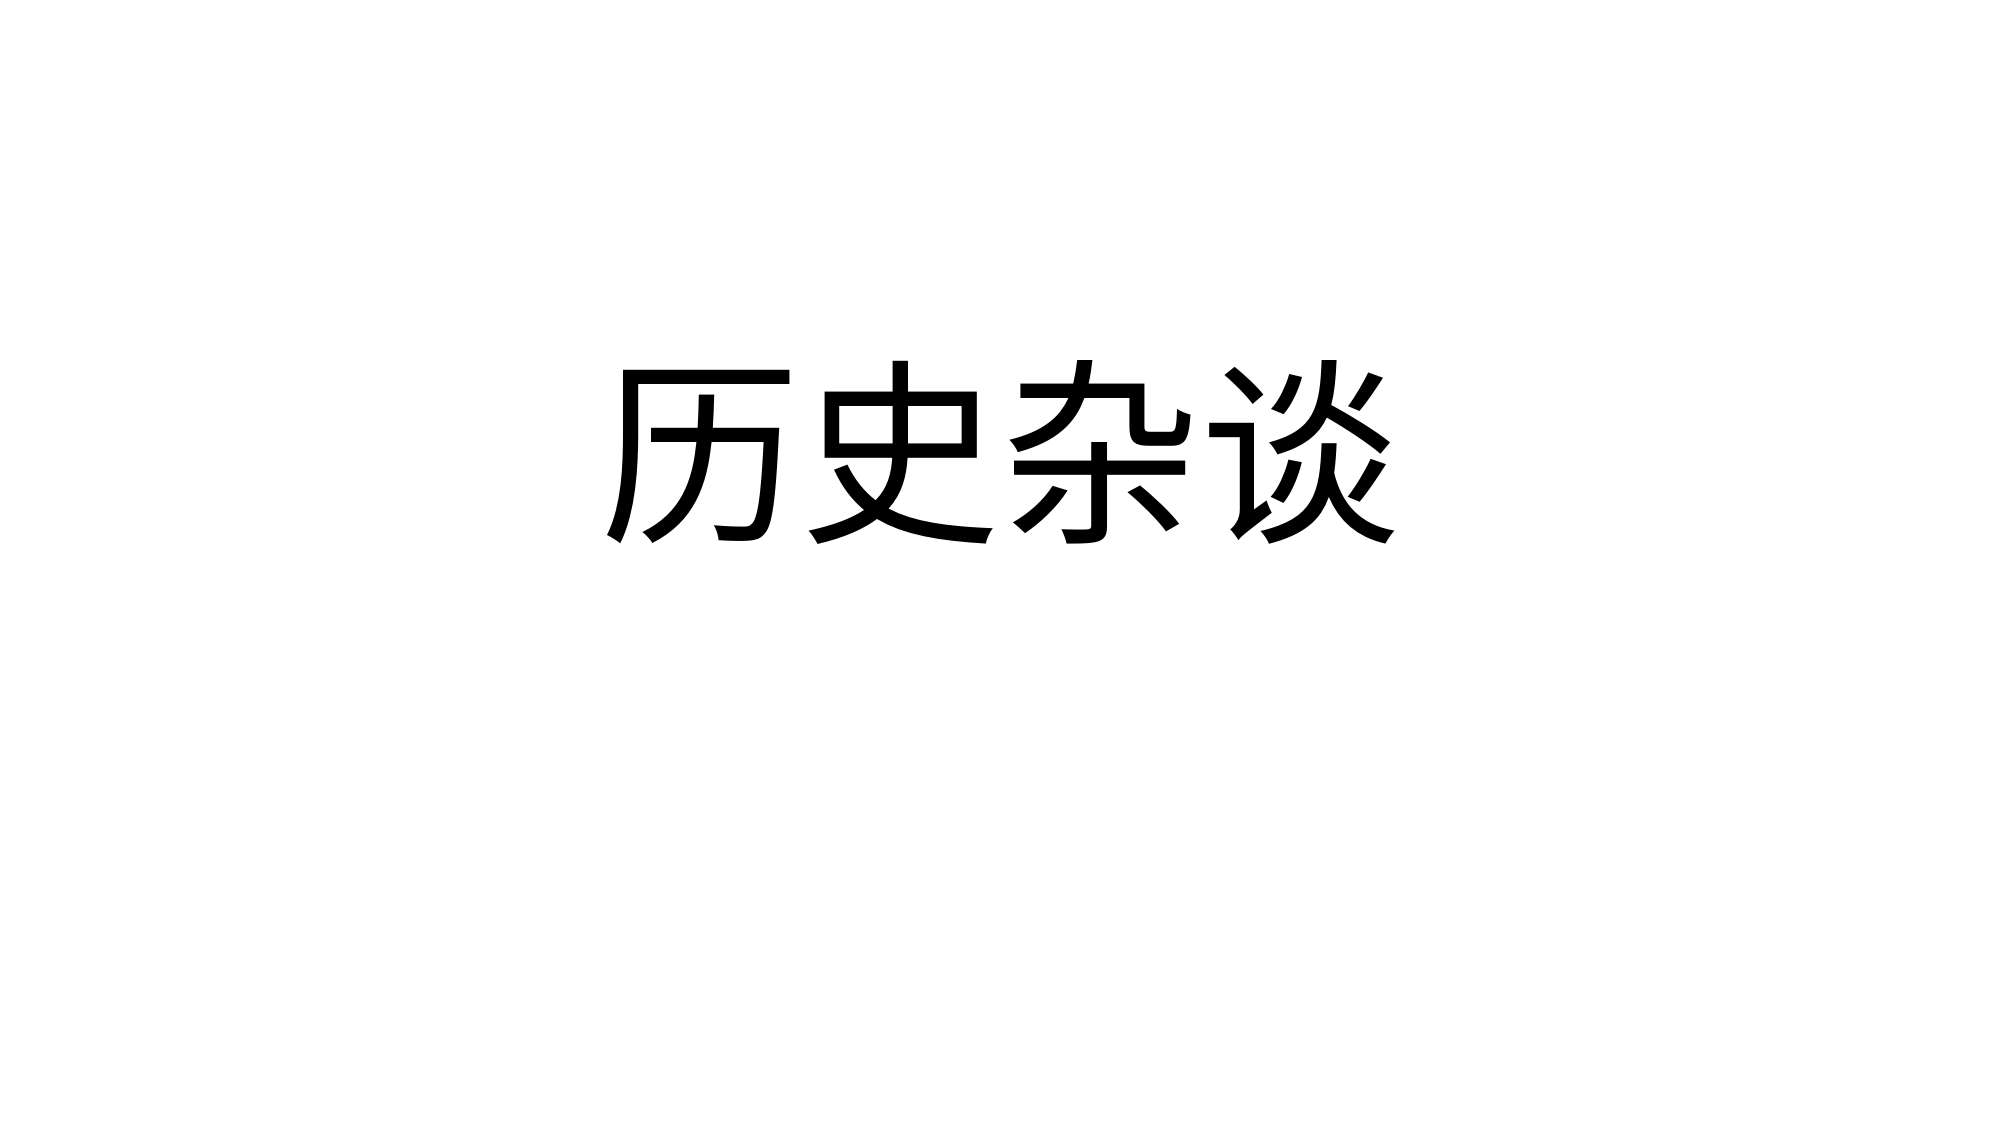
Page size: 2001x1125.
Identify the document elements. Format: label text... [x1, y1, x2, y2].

title 历史杂谈 [249, 216, 1750, 576]
